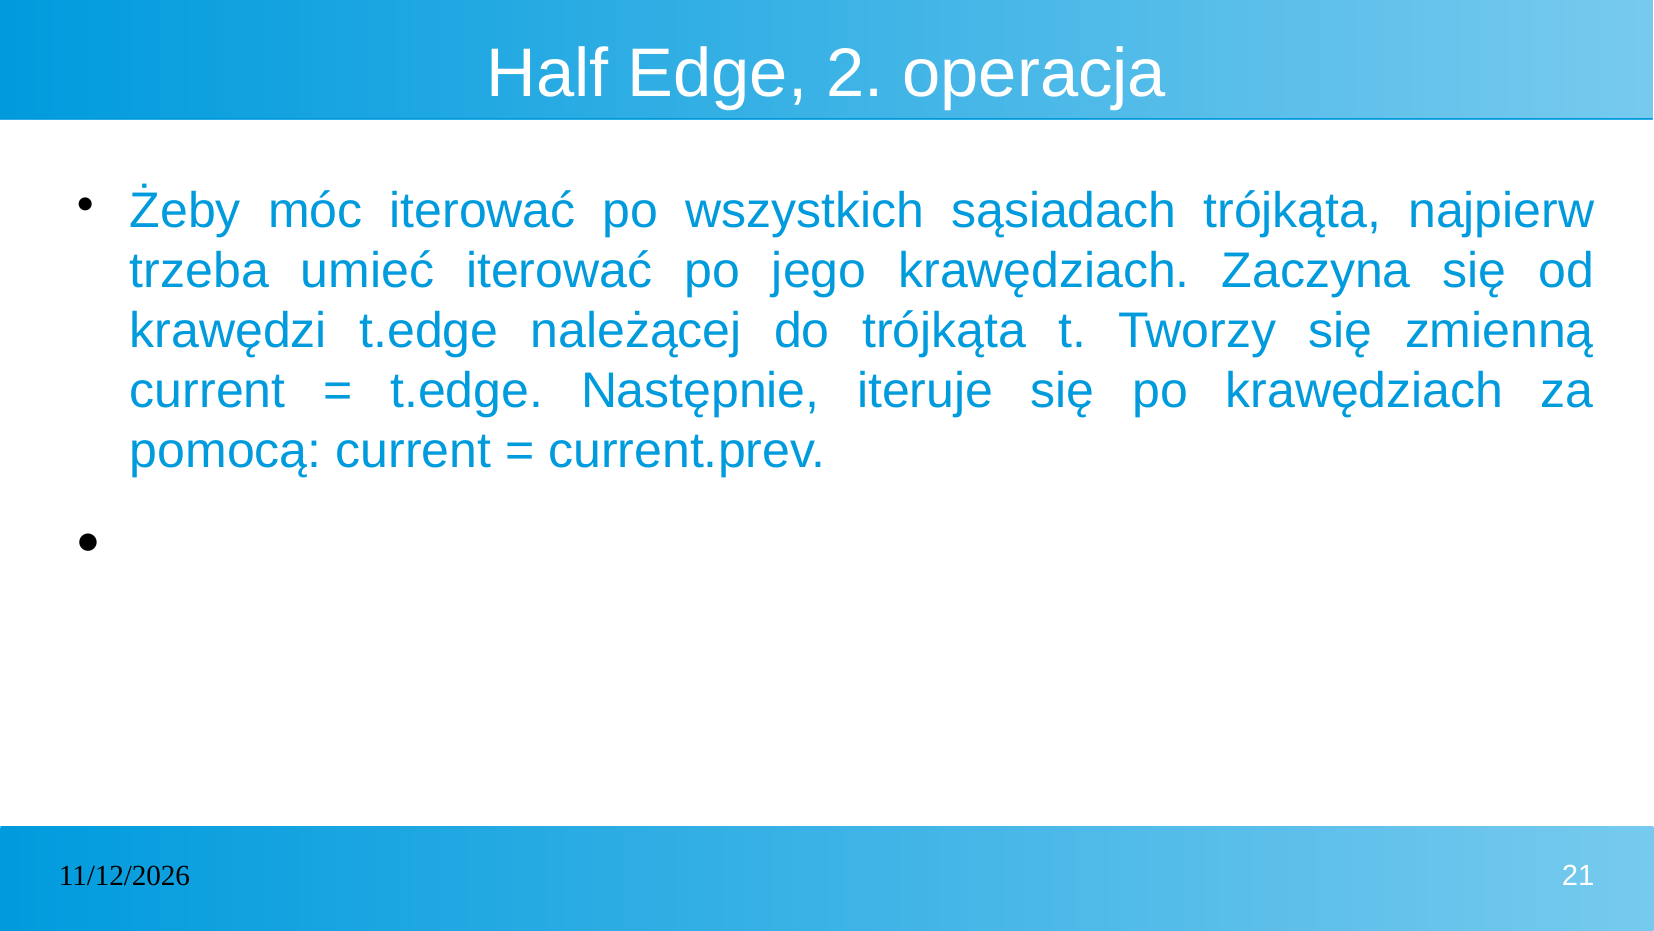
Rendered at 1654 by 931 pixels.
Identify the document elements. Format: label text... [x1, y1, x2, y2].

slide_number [59, 856, 443, 916]
slide_number 21 [1210, 856, 1595, 916]
list Żeby móc iterować po wszystkich sąsiadach trójkąta, najpierw trzeba umieć iterować po jego krawędziach. Zaczyna się od krawędzi t.edge należącej do trójkąta t. Tworzy się zmienną current = t.edge. Następnie, iteruje się po krawędziach za pomocą: current = current.prev. [59, 177, 1595, 768]
title Half Edge, 2. operacja [59, 29, 1595, 108]
